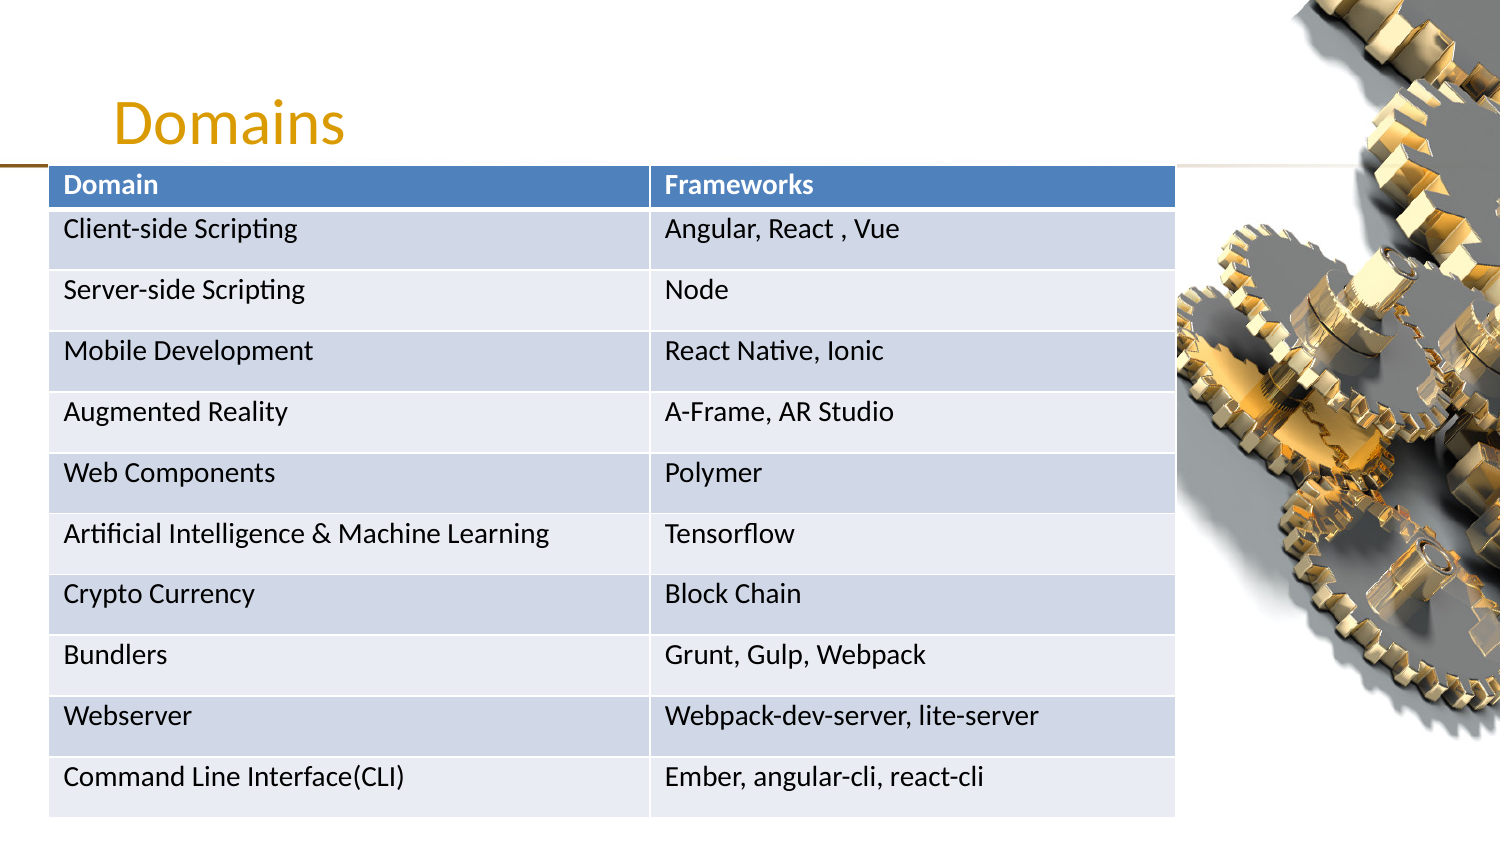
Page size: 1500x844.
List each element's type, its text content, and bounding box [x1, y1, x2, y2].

table_header Domain [49, 166, 649, 207]
table_cell Webpack-dev-server, lite-server [651, 697, 1175, 756]
table_cell Client-side Scripting [49, 212, 649, 269]
table_header Frameworks [651, 166, 1175, 207]
table_cell Command Line Interface(CLI) [49, 758, 649, 817]
table_cell Mobile Development [49, 332, 649, 391]
table_cell Augmented Reality [49, 393, 649, 452]
table_cell Block Chain [651, 575, 1175, 634]
picture [0, 0, 1500, 844]
table_cell Polymer [651, 454, 1175, 513]
table_cell Crypto Currency [49, 575, 649, 634]
table_cell Grunt, Gulp, Webpack [651, 636, 1175, 695]
table_cell Node [651, 271, 1175, 330]
table_cell Artificial Intelligence & Machine Learning [49, 514, 649, 574]
table_cell Webserver [49, 697, 649, 756]
table_cell React Native, Ionic [651, 332, 1175, 391]
title Domains [98, 71, 1126, 164]
table_cell A-Frame, AR Studio [651, 393, 1175, 452]
table_cell Bundlers [49, 636, 649, 695]
table_cell Ember, angular-cli, react-cli [651, 758, 1175, 817]
table_cell Server-side Scripting [49, 271, 649, 330]
table_cell Angular, React , Vue [651, 212, 1175, 269]
table_cell Web Components [49, 454, 649, 513]
table_cell Tensorflow [651, 514, 1175, 574]
